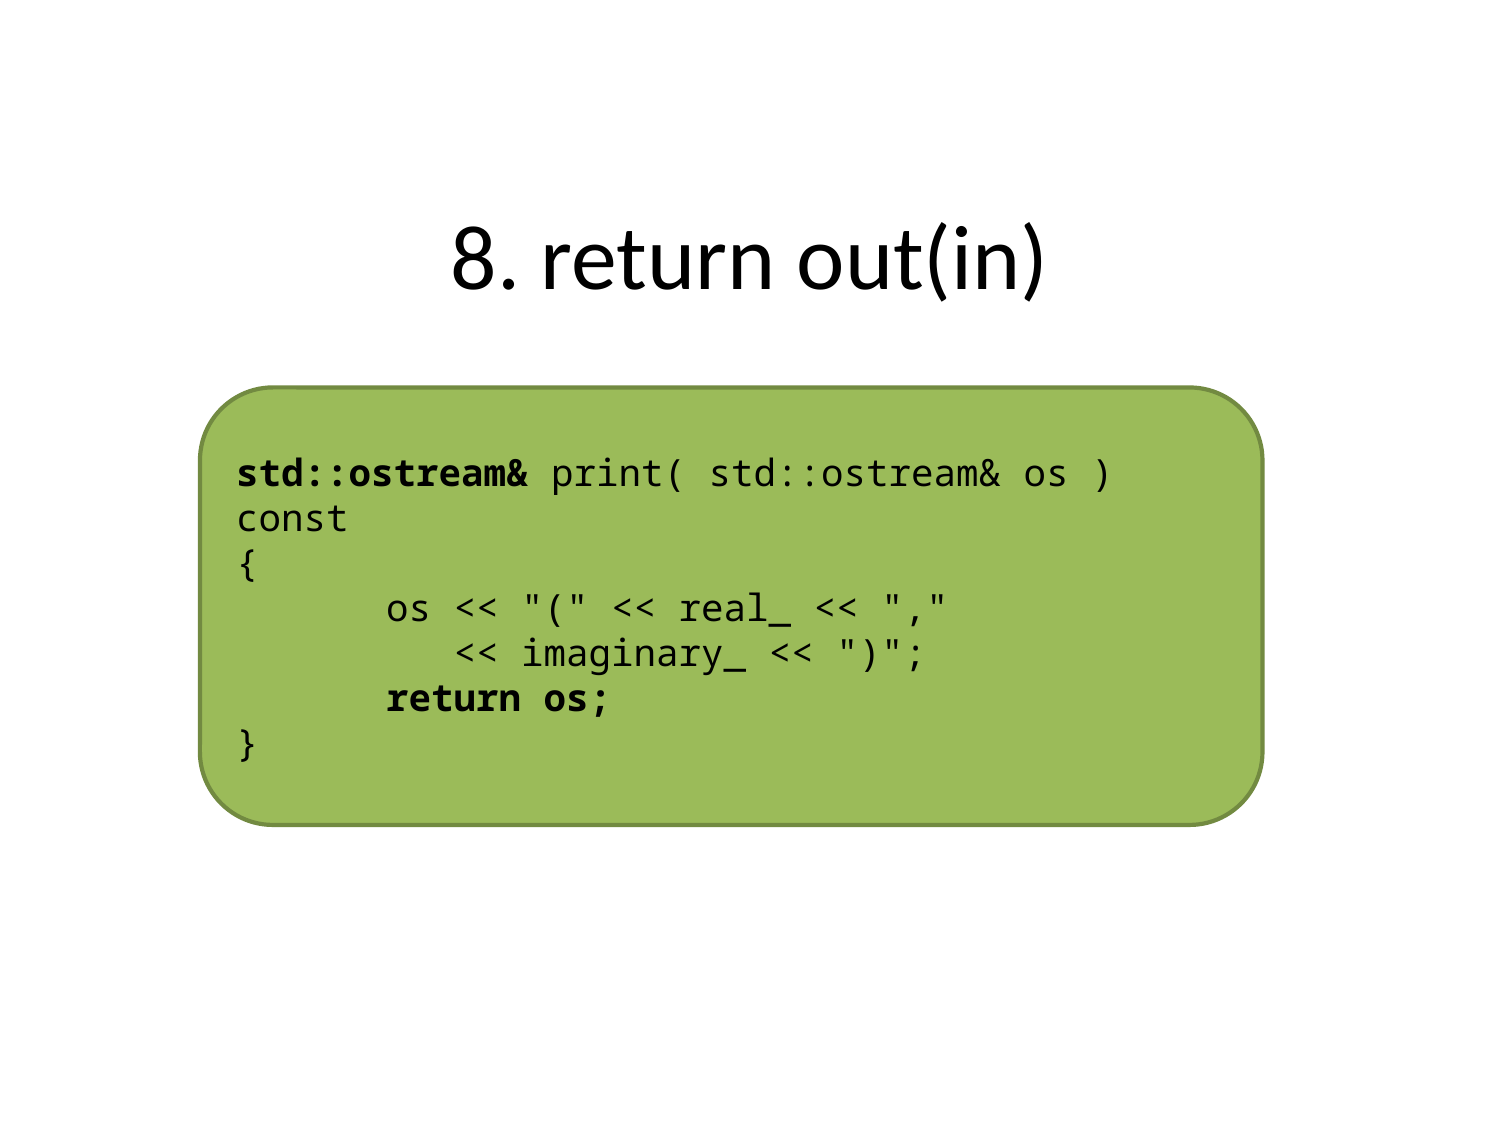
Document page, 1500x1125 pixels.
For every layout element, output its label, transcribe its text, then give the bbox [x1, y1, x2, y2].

title 8. return out(in) [350, 174, 1150, 330]
text_box std::ostream& print( std::ostream& os ) const { os << "(" << real_ << "," << imaginary_ << ")"; return os; } [197, 385, 1265, 828]
